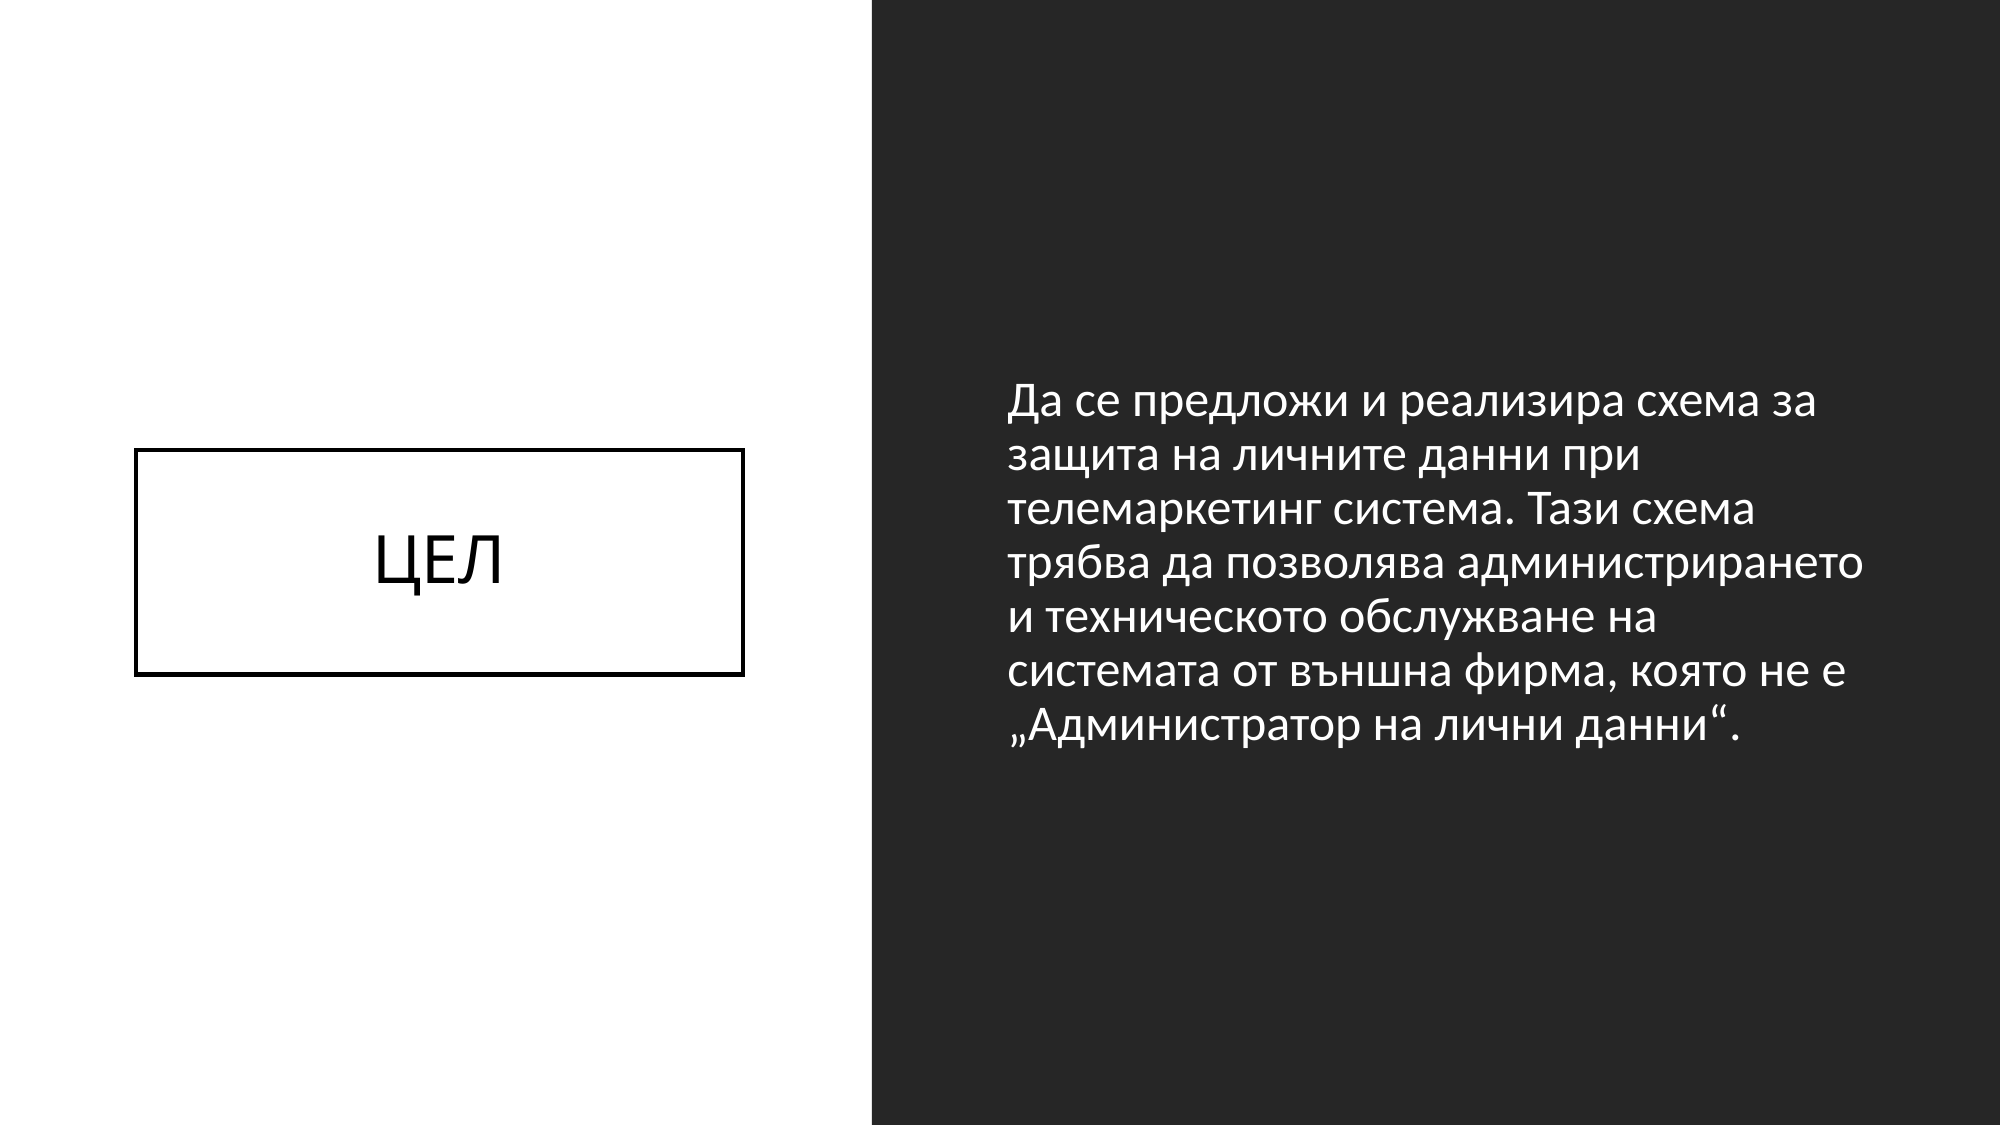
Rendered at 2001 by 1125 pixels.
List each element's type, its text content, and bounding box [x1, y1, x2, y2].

text_box ЦЕЛ [136, 450, 743, 675]
text_box [871, 0, 2000, 1125]
text_box Да се предложи и реализира схема за защита на личните данни при телемаркетинг система. Тази схема трябва да позволява администрирането и техническото обслужване на системата от външна фирма, която не е „Администратор на лични данни“. [992, 131, 1880, 994]
